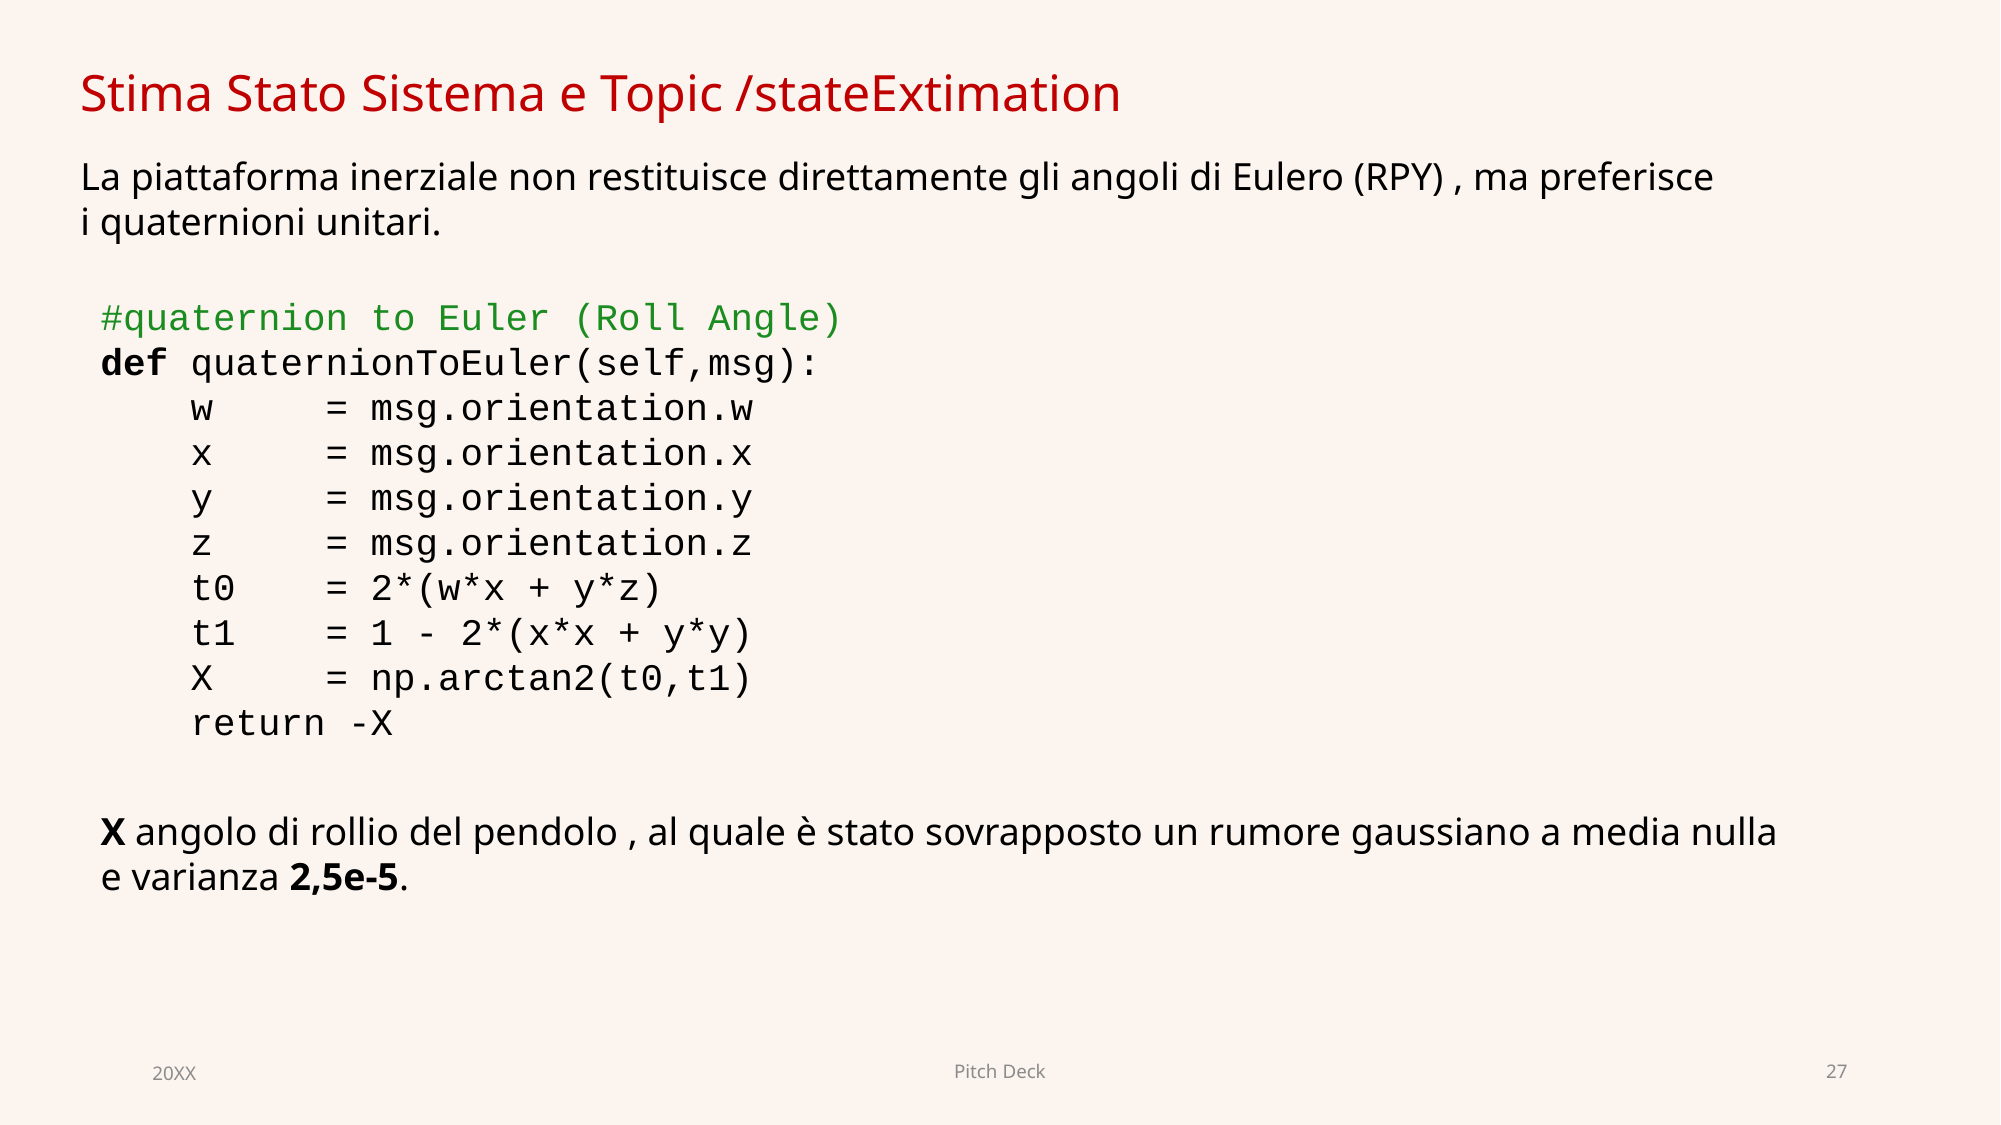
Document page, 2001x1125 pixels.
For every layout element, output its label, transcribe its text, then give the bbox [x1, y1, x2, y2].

slide_number 27 [1412, 1042, 1863, 1103]
slide_number 20XX [137, 1042, 588, 1103]
text_box La piattaforma inerziale non restituisce direttamente gli angoli di Eulero (RPY) , ma preferisce i quaternioni unitari. [65, 145, 1863, 251]
text_box #quaternion to Euler (Roll Angle) def quaternionToEuler(self,msg): w = msg.orientation.w x = msg.orientation.x y = msg.orientation.y z = msg.orientation.z t0 = 2*(w*x + y*z) t1 = 1 - 2*(x*x + y*y) X = np.arctan2(t0,t1) return -X [85, 285, 1714, 796]
text_box Stima Stato Sistema e Topic /stateExtimation [65, 53, 1863, 129]
footer Pitch Deck [662, 1042, 1338, 1103]
